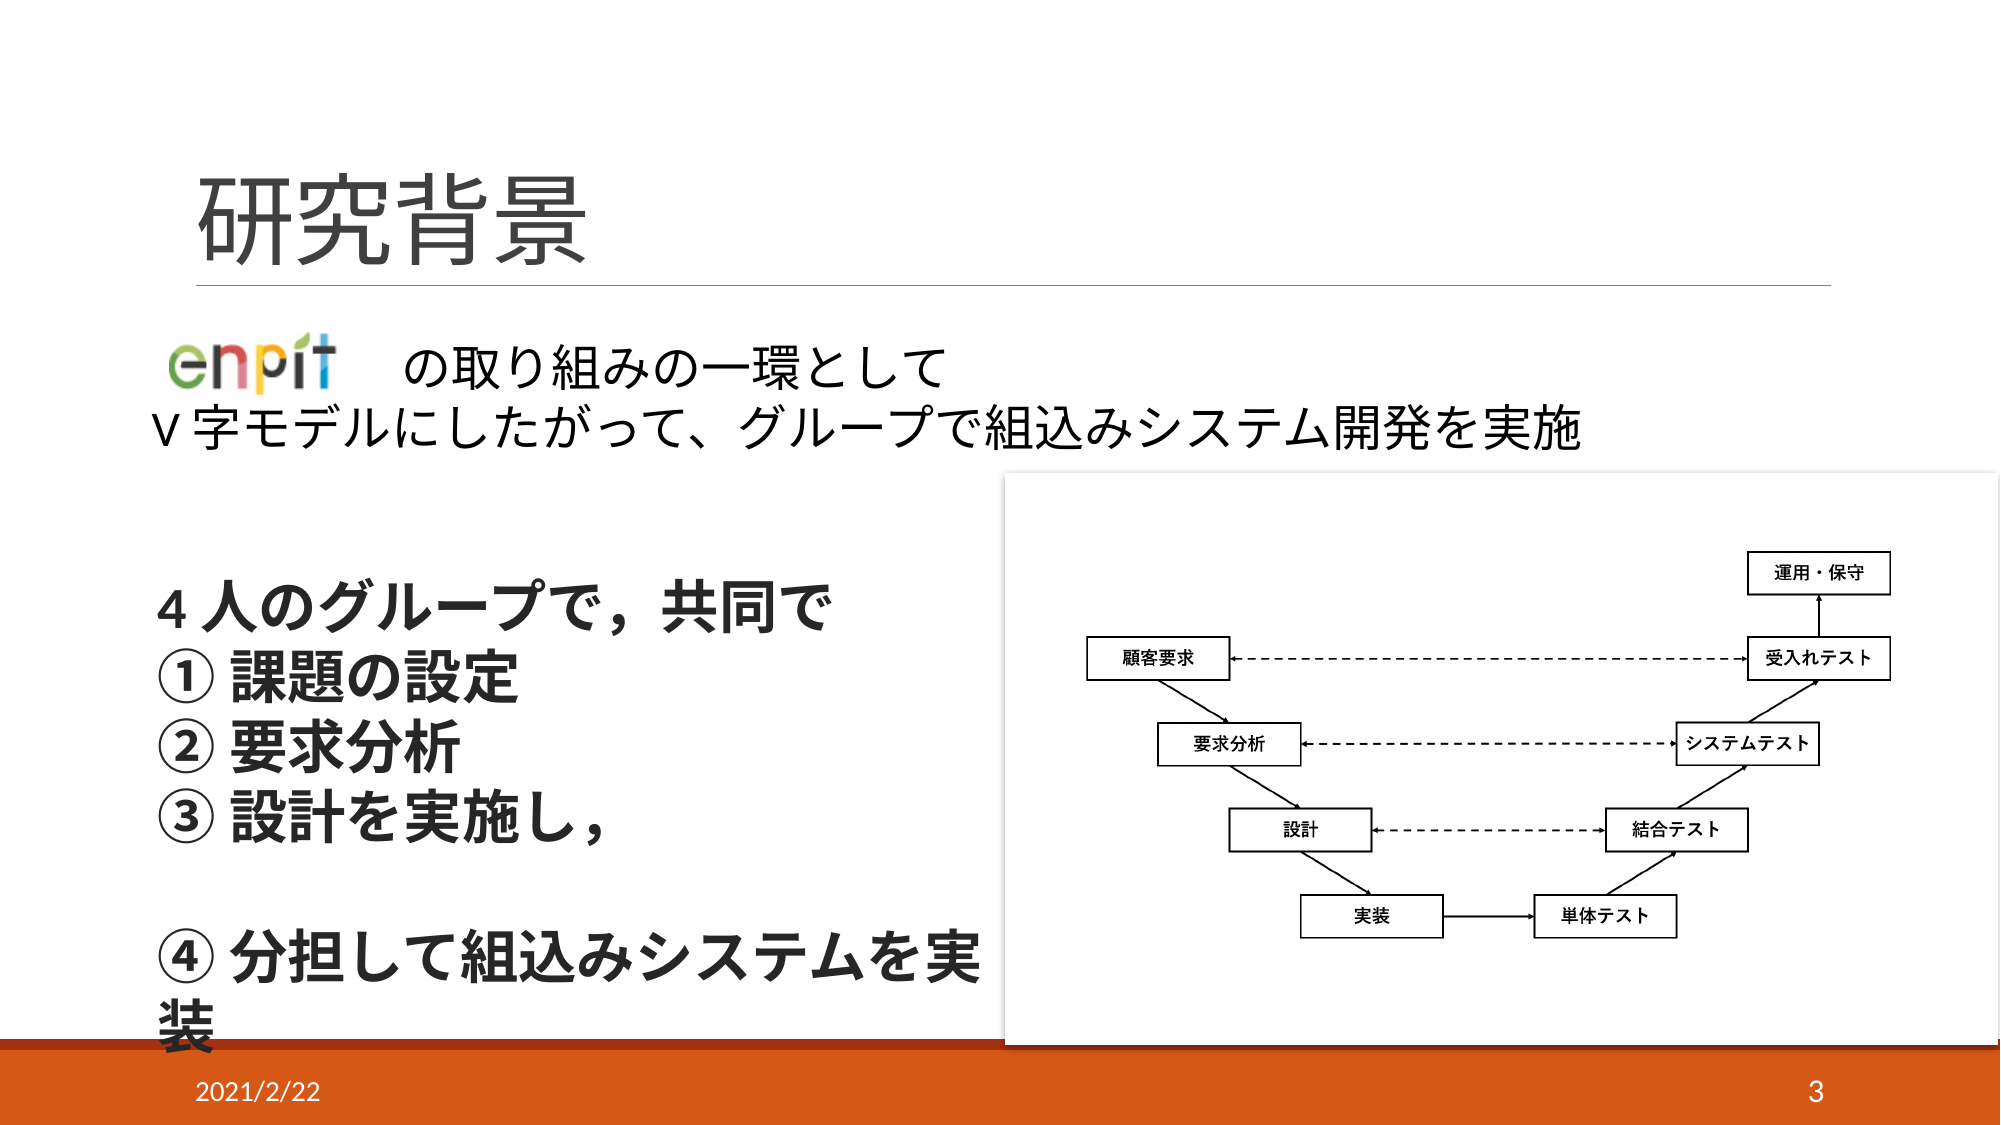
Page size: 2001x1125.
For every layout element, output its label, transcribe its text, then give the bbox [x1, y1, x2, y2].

picture [1019, 486, 1984, 1031]
title 研究背景 [180, 47, 1830, 285]
text_box 4人のグループで，共同で ①課題の設定 ②要求分析 ③設計を実施し， ④分担して組込みシステムを実装 [142, 562, 1018, 1068]
slide_number 2 [1624, 1059, 1840, 1120]
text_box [169, 328, 1564, 467]
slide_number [180, 1068, 586, 1120]
